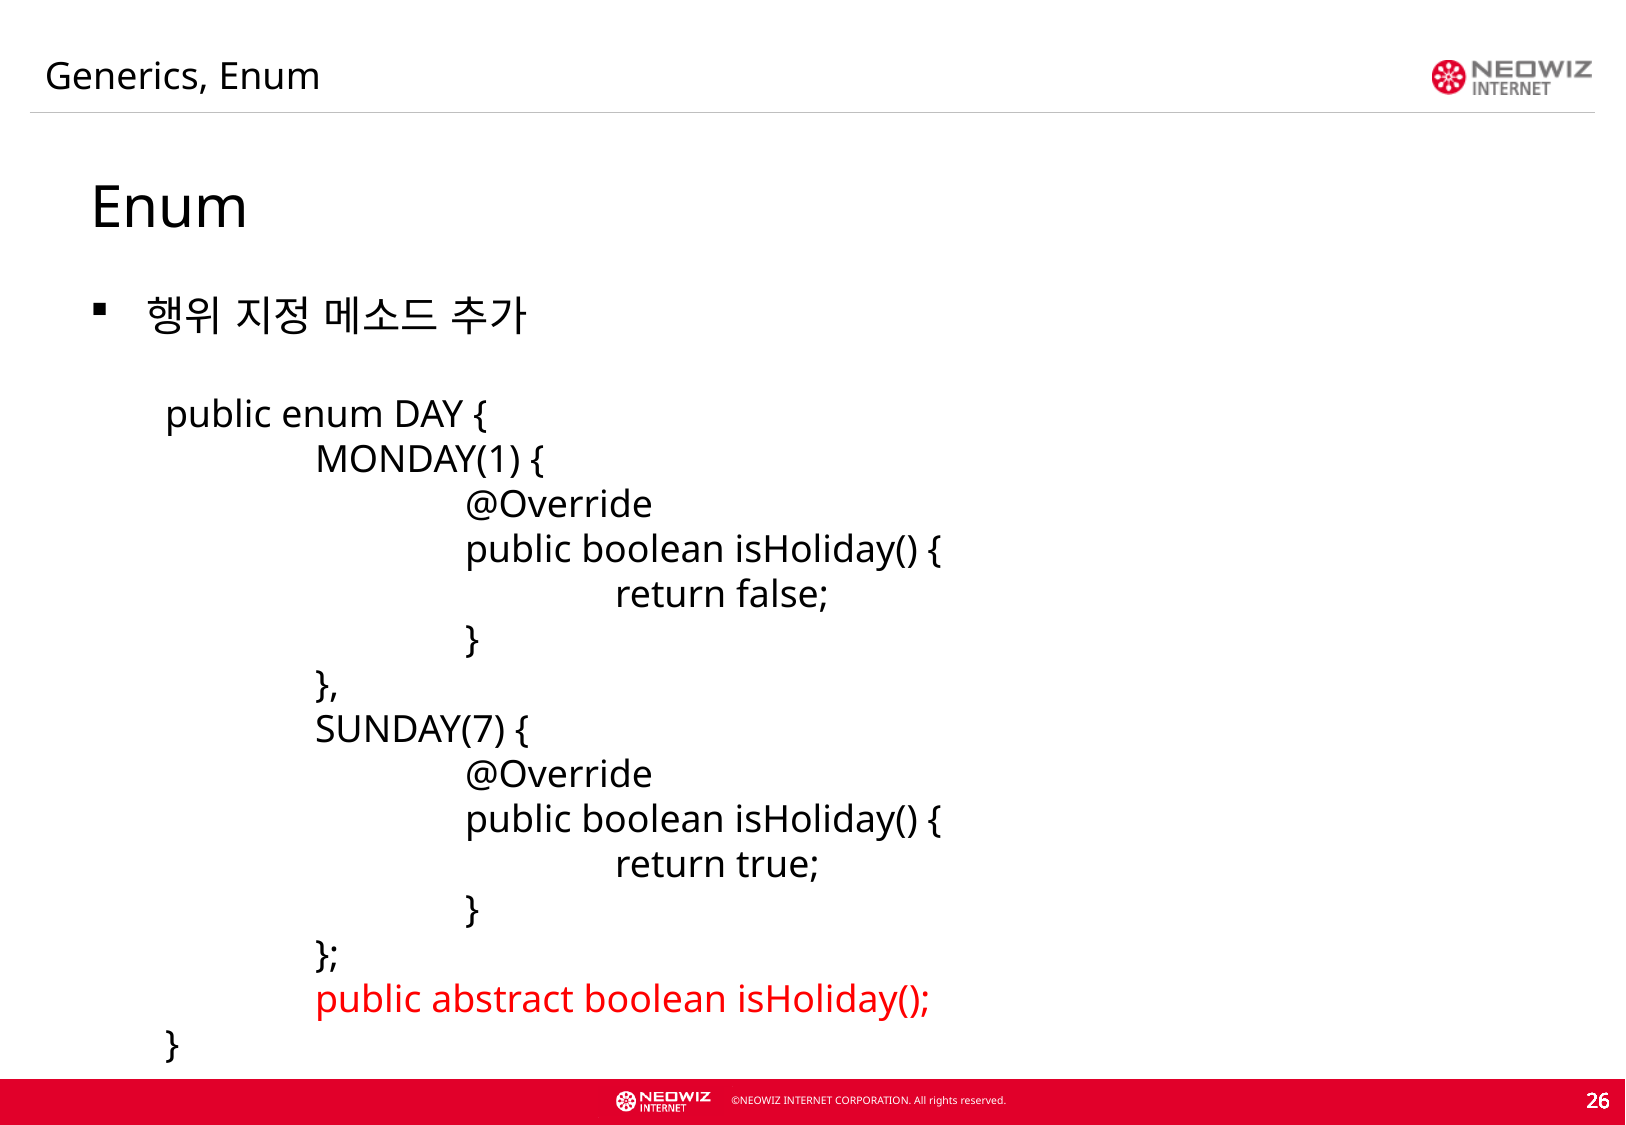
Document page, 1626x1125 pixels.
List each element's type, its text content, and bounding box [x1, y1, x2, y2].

text_box Generics, Enum [29, 30, 887, 118]
text_box 26 [1245, 1080, 1625, 1125]
picture [1432, 60, 1592, 95]
picture [598, 1086, 723, 1116]
text_box Enum 행위 지정 메소드 추가 public enum DAY { MONDAY(1) { @Override public boolean isHoliday() { return false; } }, SUNDAY(7) { @Override public boolean isHoliday() { return true; } }; public abstract boolean isHoliday(); } [0, 112, 1625, 1080]
